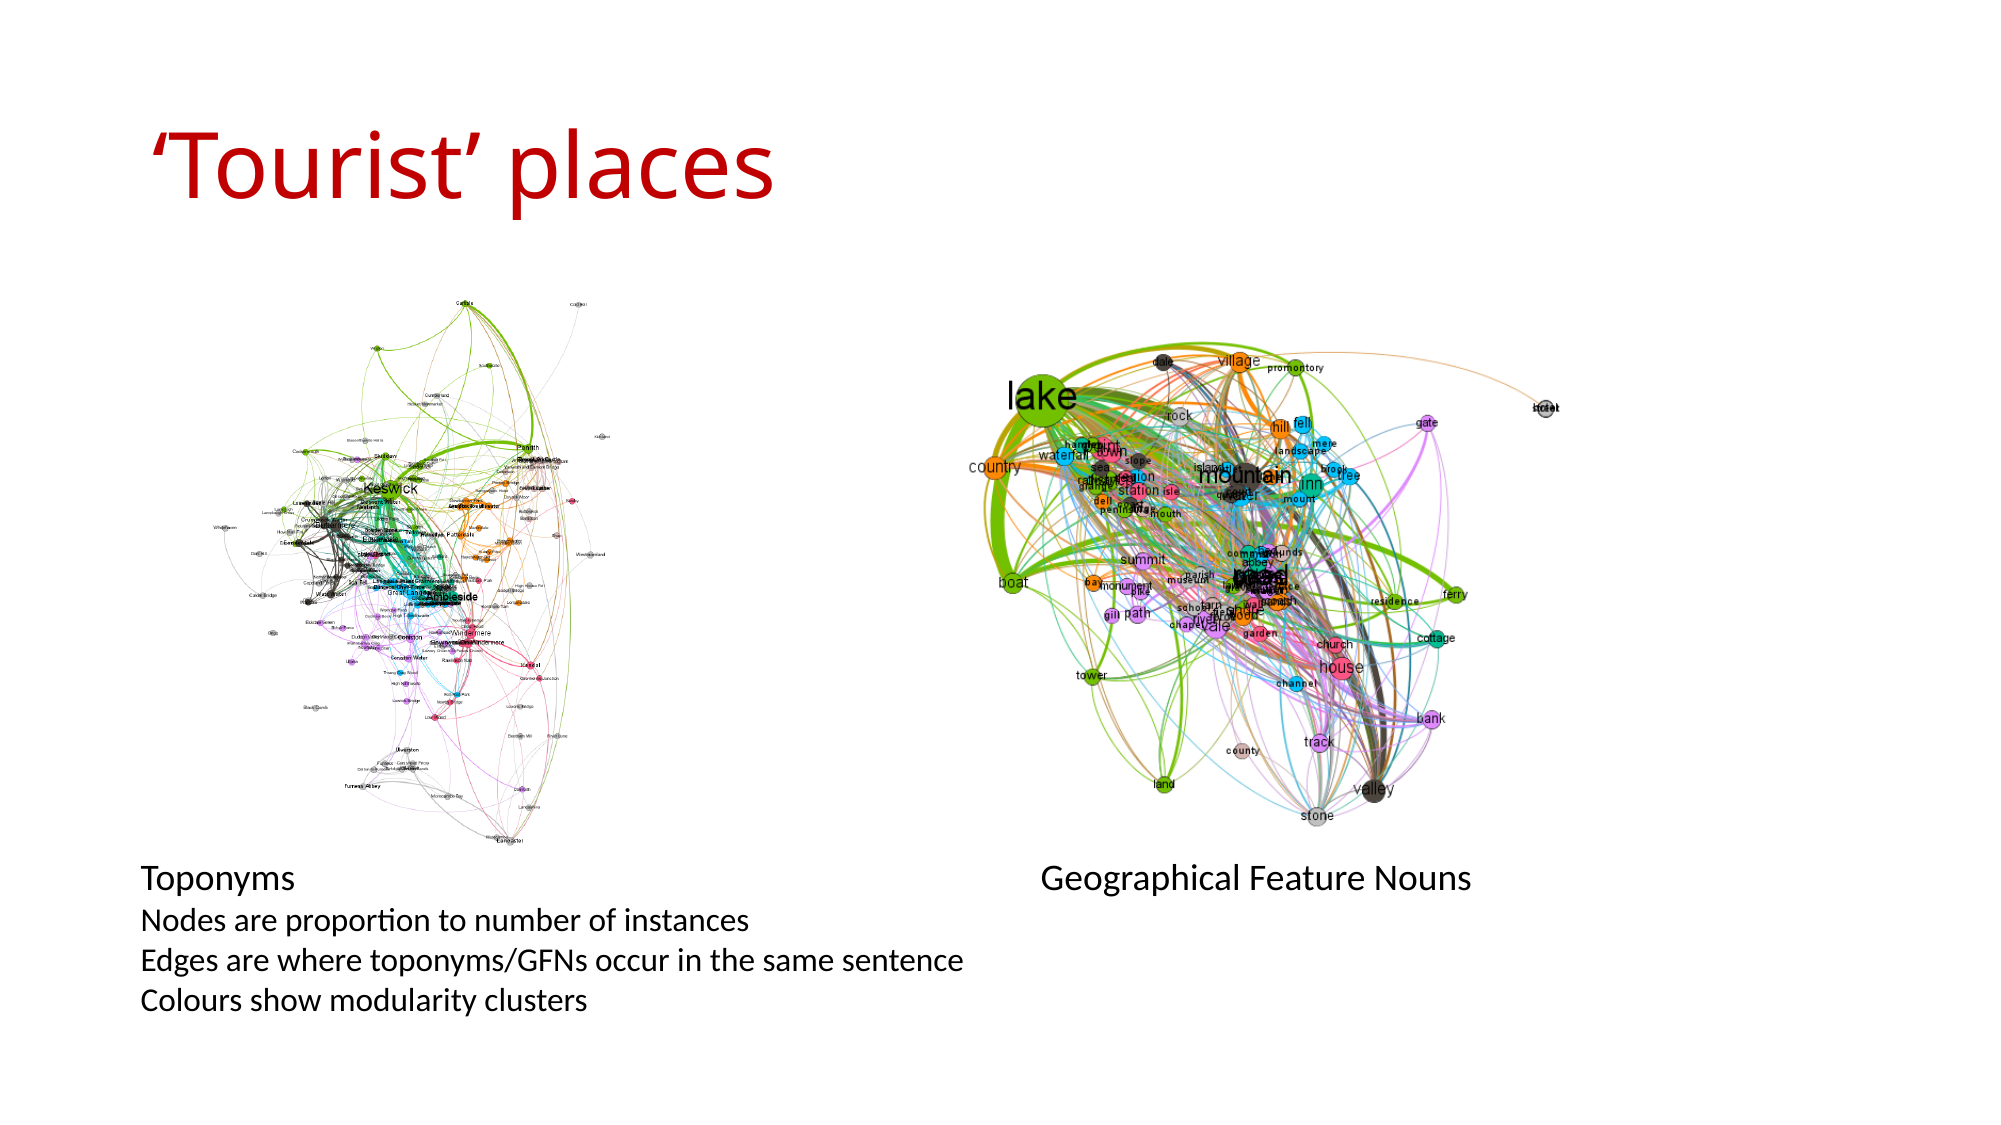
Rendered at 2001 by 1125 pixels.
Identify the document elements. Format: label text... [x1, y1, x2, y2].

text_box Toponyms Geographical Feature Nouns Nodes are proportion to number of instances Edges are where toponyms/GFNs occur in the same sentence Colours show modularity clusters [125, 845, 1615, 1026]
picture [901, 320, 1615, 867]
title ‘Tourist’ places [137, 59, 1863, 278]
picture [119, 278, 708, 867]
